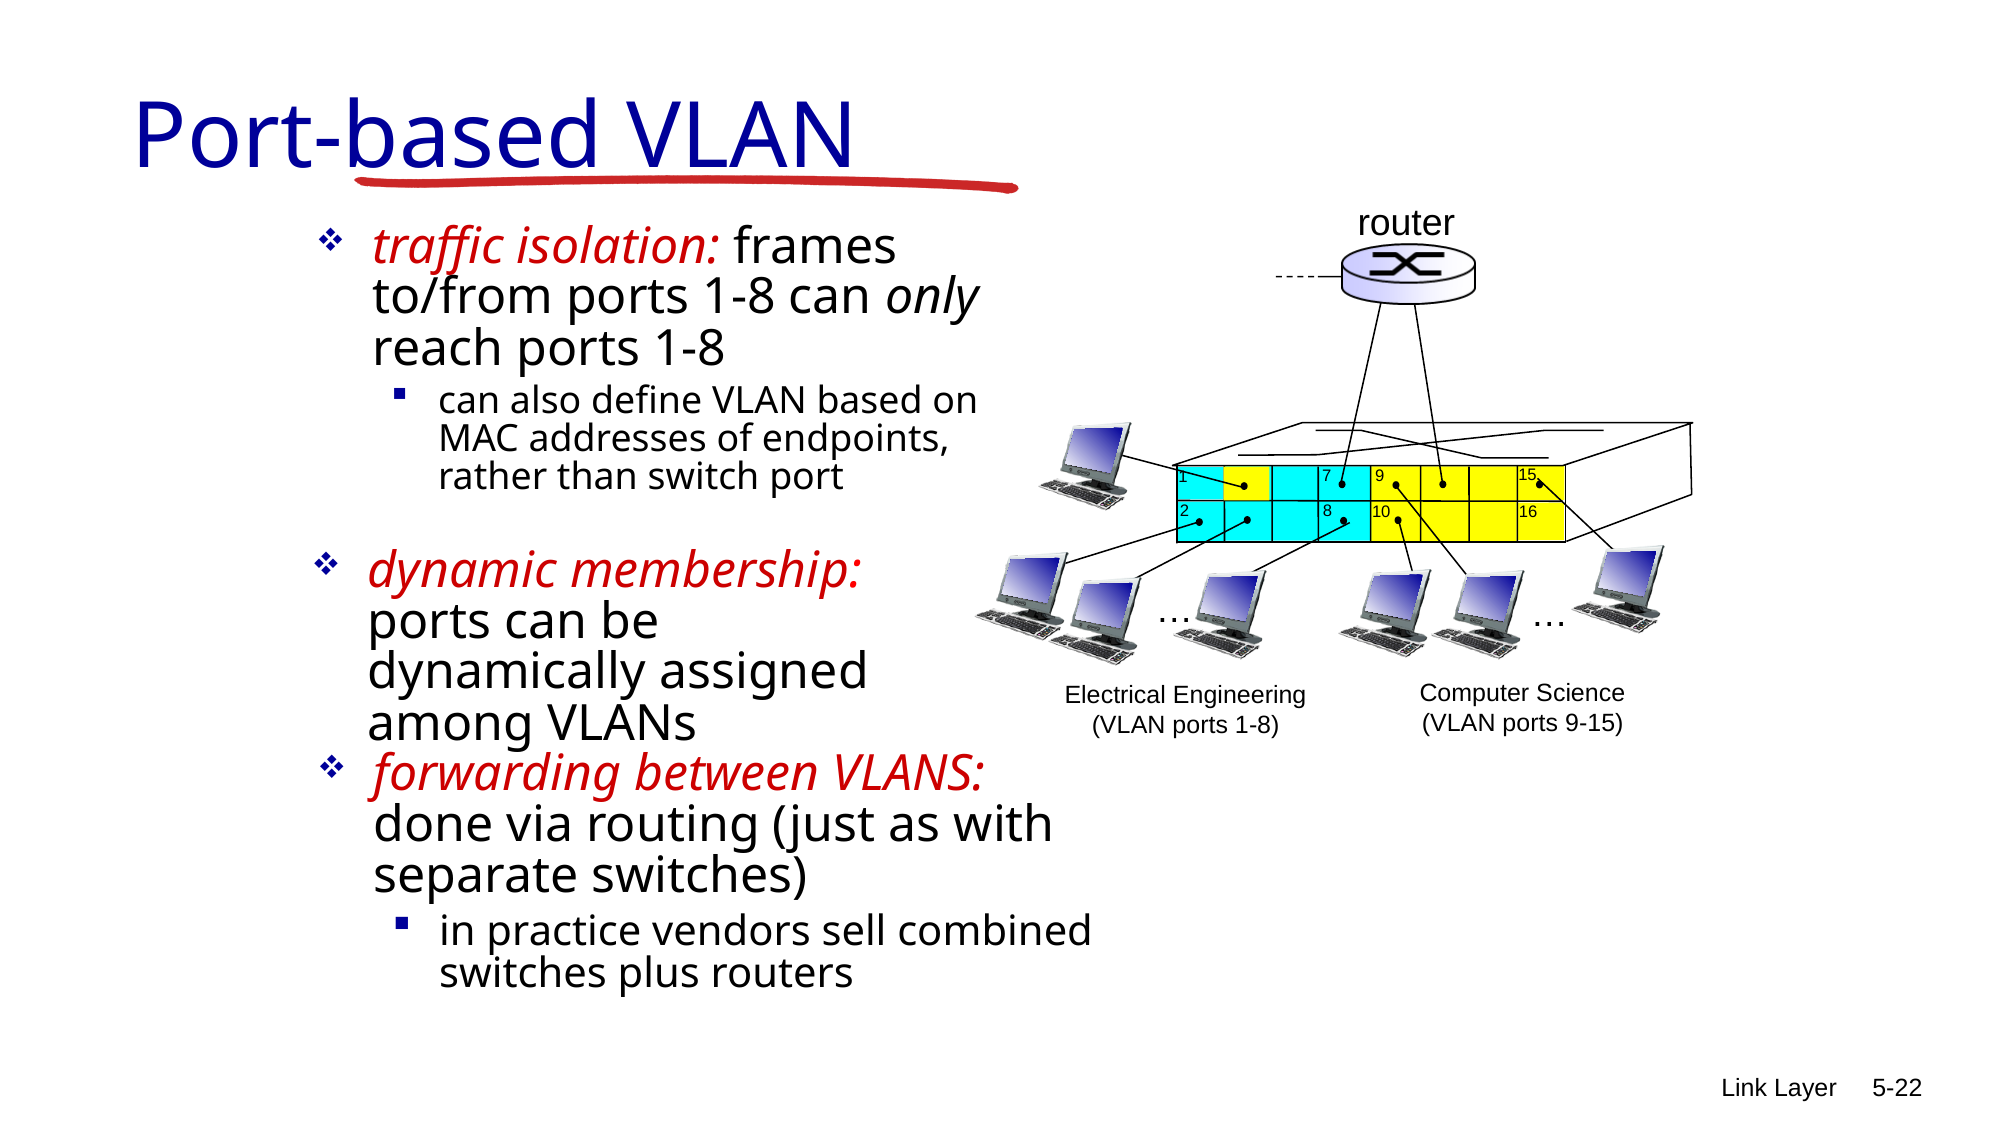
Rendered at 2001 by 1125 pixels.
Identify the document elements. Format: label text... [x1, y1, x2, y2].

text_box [1149, 566, 1269, 666]
text_box [1458, 502, 1469, 542]
text_box [1518, 465, 1566, 542]
text_box [1535, 480, 1543, 489]
footer Link Layer [1218, 1064, 1789, 1125]
text_box router [1342, 190, 1471, 242]
text_box [1470, 502, 1517, 542]
text_box [1567, 423, 1692, 540]
text_box [1458, 447, 1534, 458]
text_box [1408, 566, 1527, 666]
list traffic isolation: frames to/from ports 1-8 can only reach ports 1-8 can also define VLAN based on MAC addresses of endpoints, rather than switch port [301, 214, 999, 250]
text_box 15 [1503, 456, 1552, 492]
text_box [1458, 466, 1517, 501]
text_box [1014, 417, 1270, 517]
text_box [951, 548, 1071, 647]
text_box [1314, 564, 1434, 664]
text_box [1024, 573, 1144, 672]
picture [351, 169, 1027, 199]
slide_number 5-22 [1789, 1064, 1938, 1125]
text_box [1458, 430, 1604, 441]
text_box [1548, 541, 1667, 641]
picture [1340, 243, 1476, 305]
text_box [302, 251, 1453, 1008]
title Port-based VLAN [116, 37, 1817, 225]
text_box 16 [1504, 493, 1553, 529]
text_box [1458, 422, 1694, 466]
text_box Computer Science (VLAN ports 9-15) [1458, 668, 1641, 744]
text_box … [1531, 581, 1544, 642]
